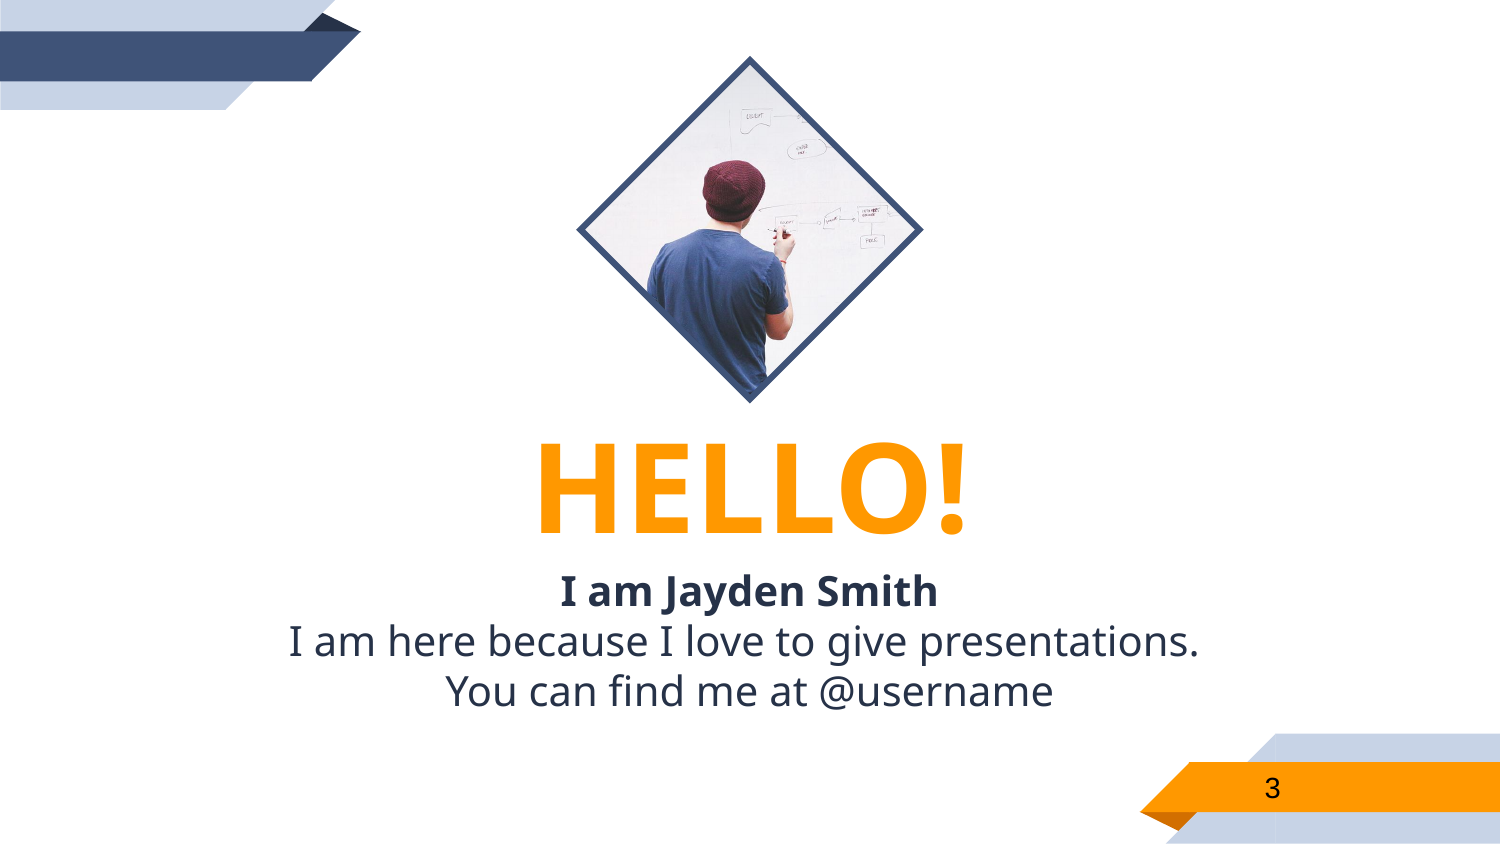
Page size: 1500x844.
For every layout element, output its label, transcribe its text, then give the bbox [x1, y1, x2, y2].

title HELLO! [209, 387, 1291, 529]
picture [580, 59, 920, 400]
subtitle I am Jayden Smith I am here because I love to give presentations. You can find me at @username [209, 529, 1291, 750]
slide_number 3 [1249, 760, 1494, 813]
